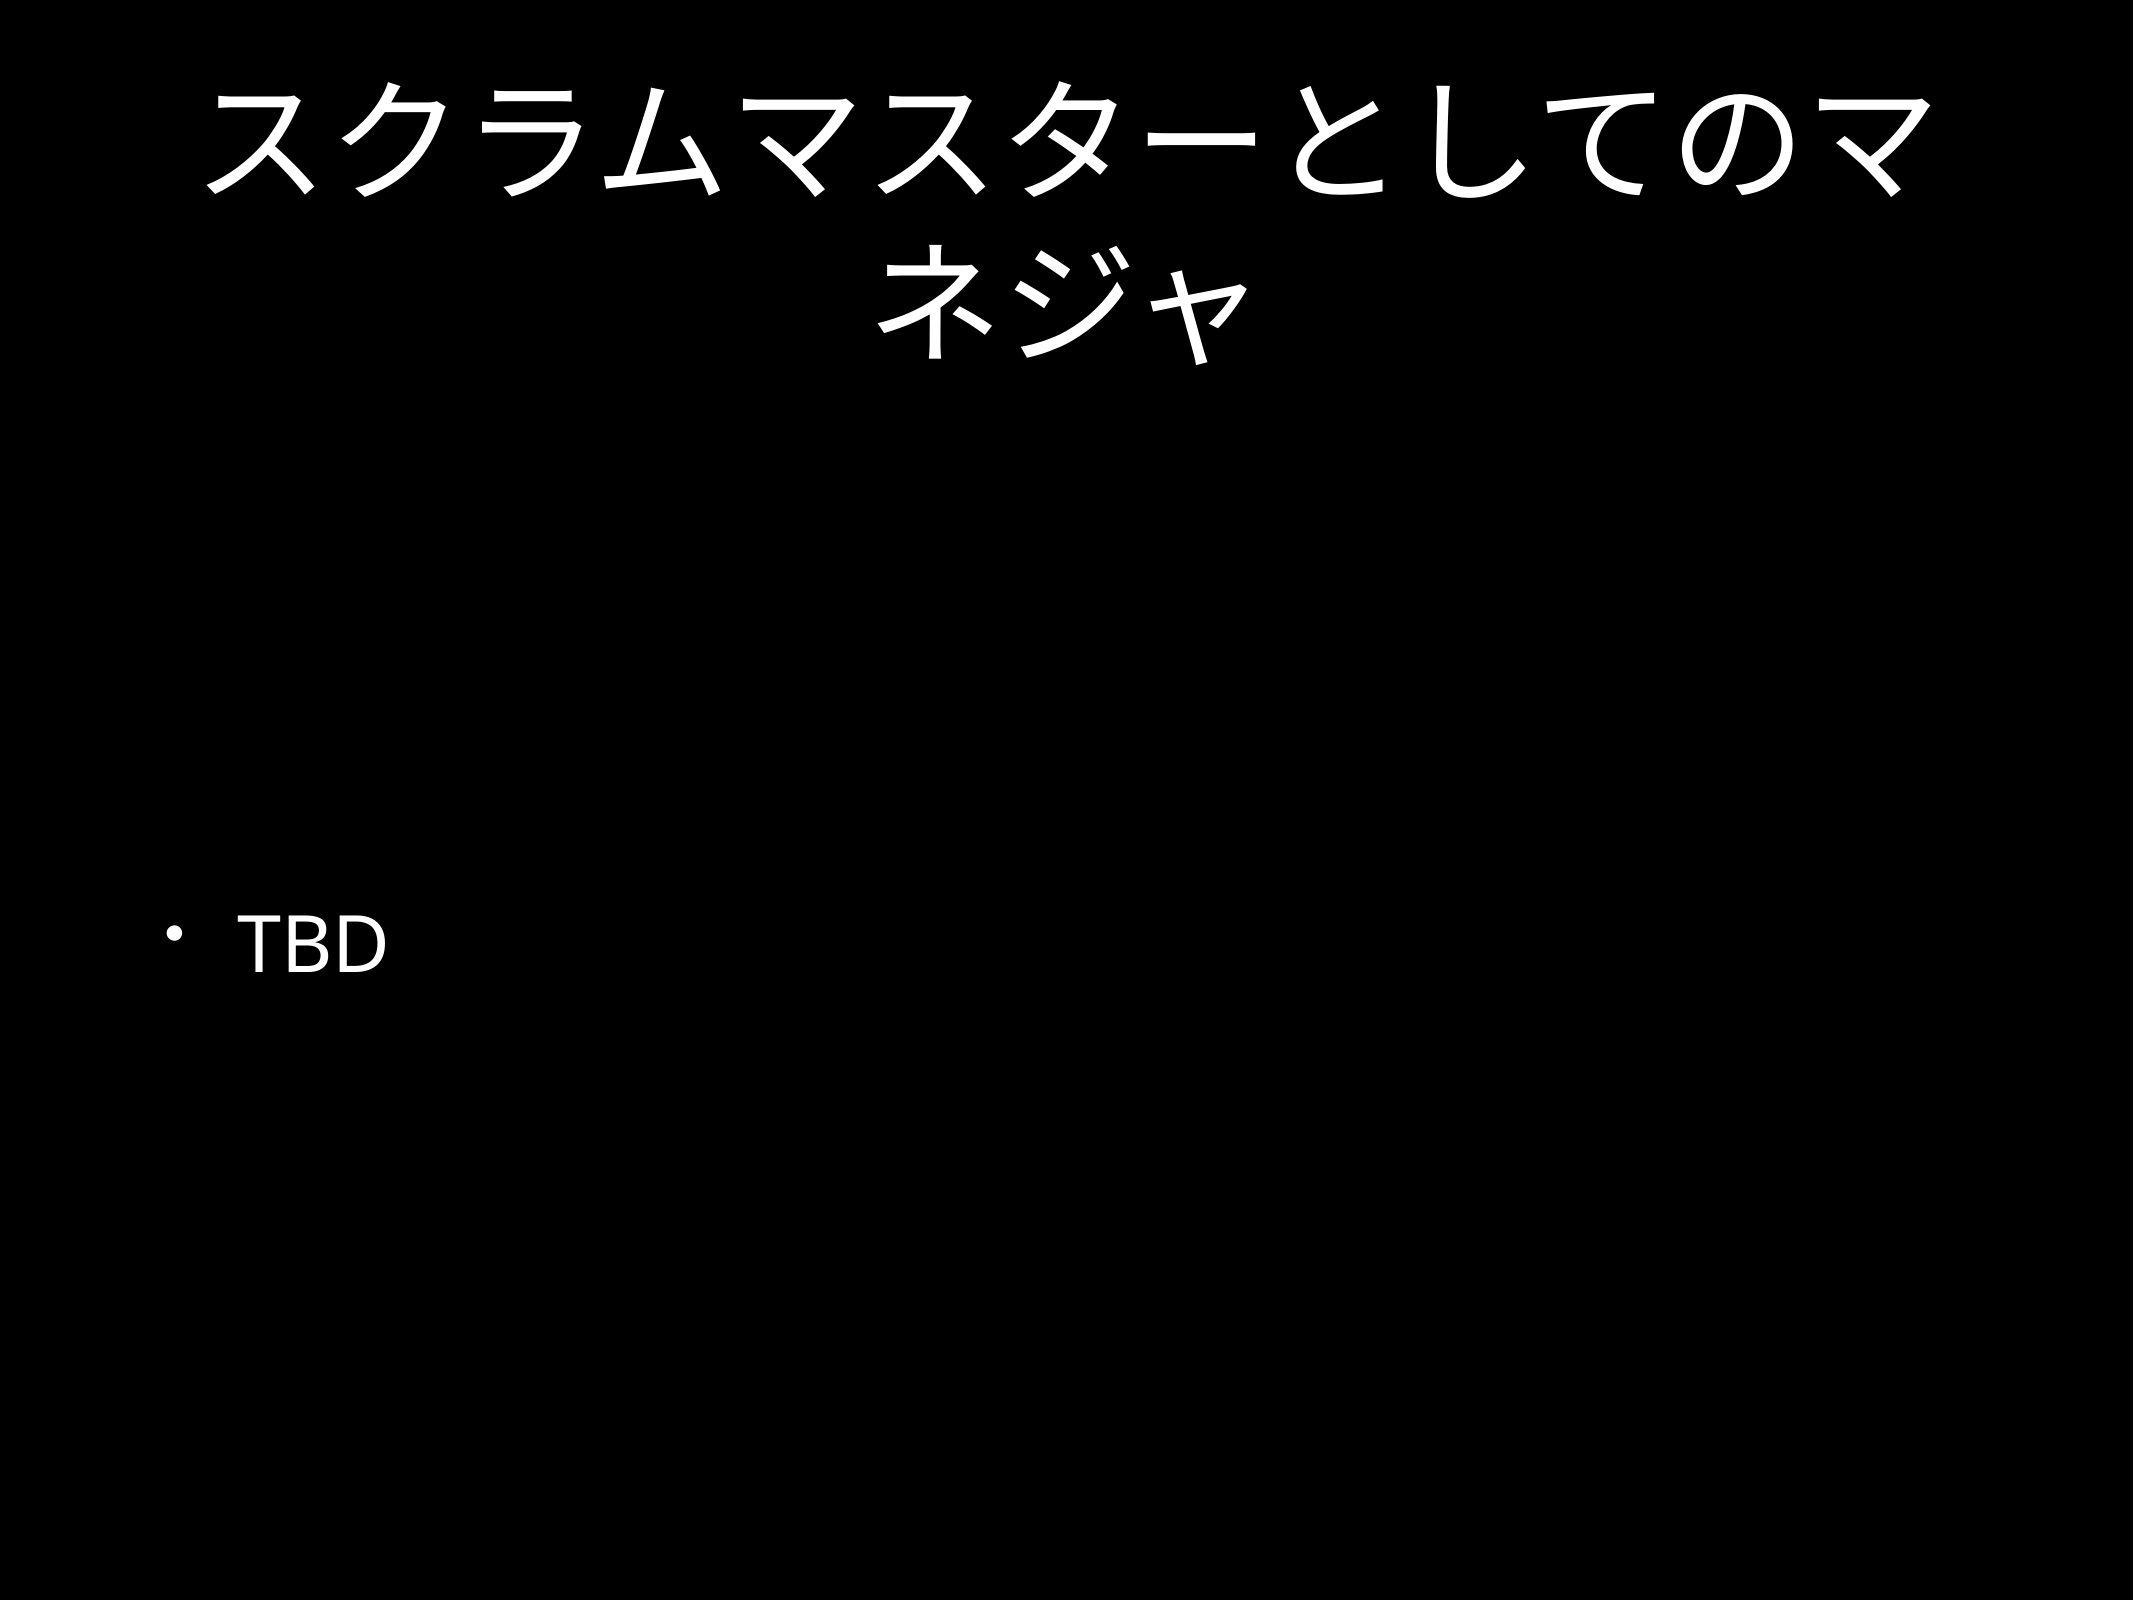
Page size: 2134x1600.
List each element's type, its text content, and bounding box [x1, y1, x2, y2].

title スクラムマスターとしてのマネジャ [155, 41, 1978, 397]
list TBD [155, 424, 1978, 1457]
